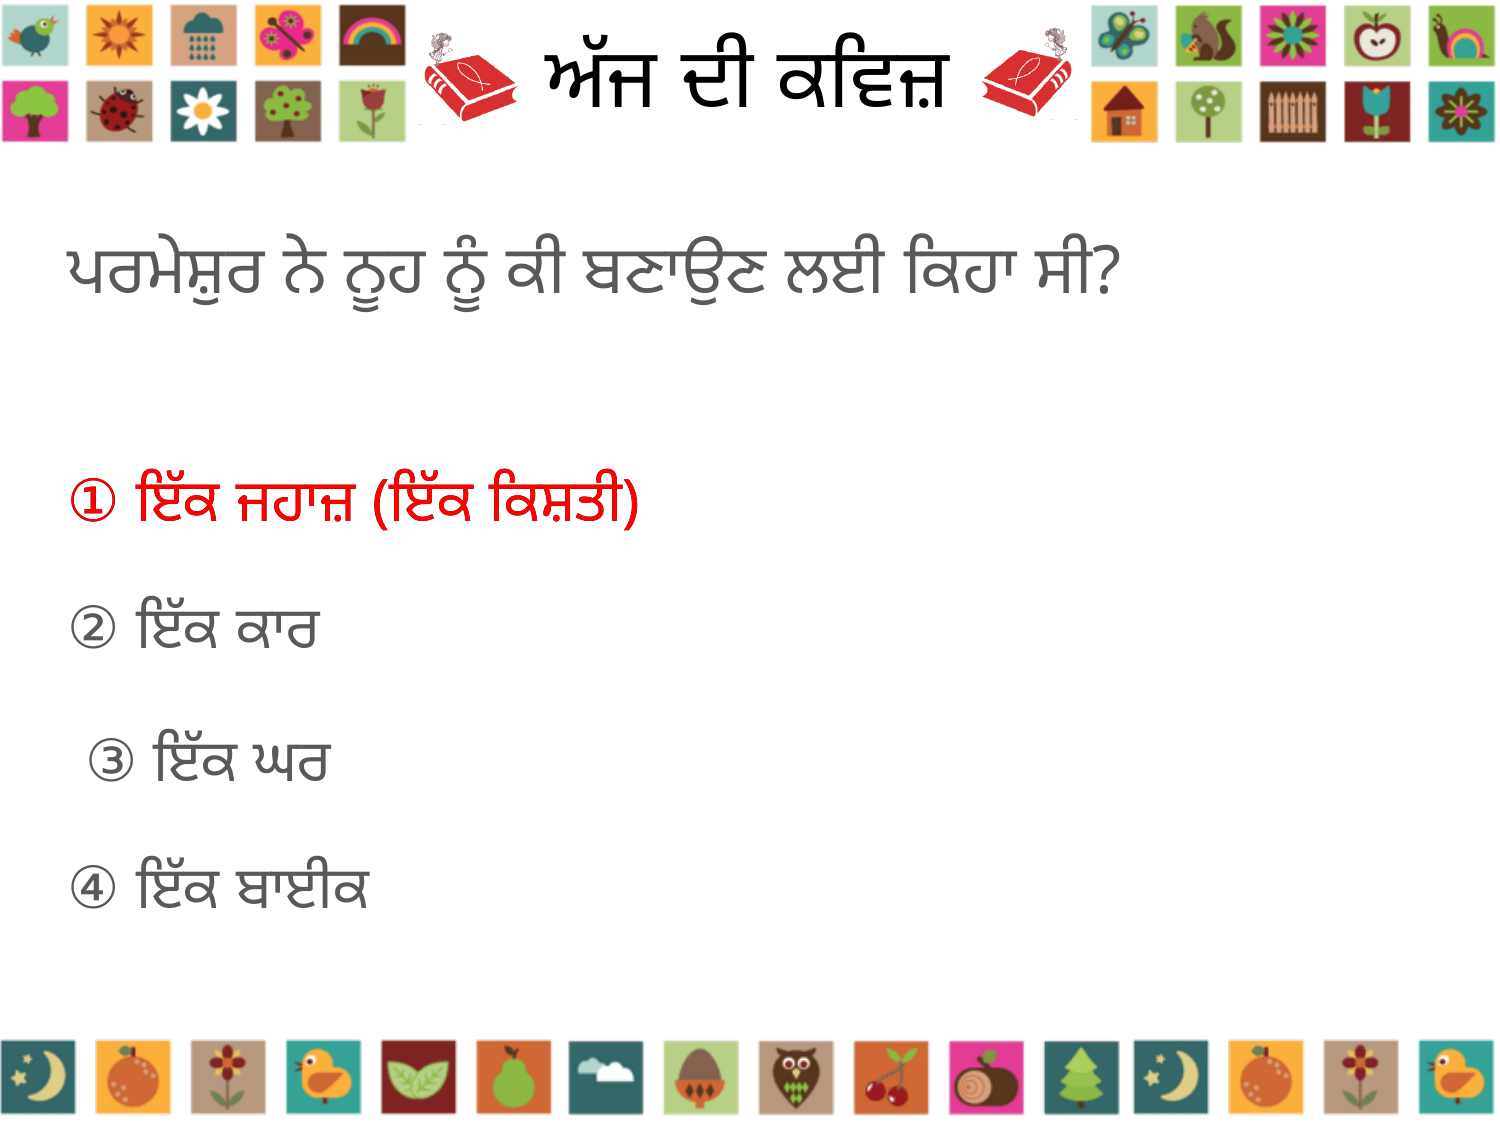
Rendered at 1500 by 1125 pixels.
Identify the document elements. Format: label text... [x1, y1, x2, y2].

picture [0, 3, 550, 150]
text_box ② ਇੱਕ ਕਾਰ [53, 582, 1436, 668]
text_box ਪਰਮੇਸ਼ੁਰ ਨੇ ਨੂਹ ਨੂੰ ਕੀ ਬਣਾਉਣ ਲਈ ਕਿਹਾ ਸੀ? [53, 219, 1436, 315]
text_box ④ ਇੱਕ ਬਾਈਕ [53, 842, 1483, 928]
picture [950, 3, 1500, 150]
text_box ③ ਇੱਕ ਘਰ [70, 716, 1500, 801]
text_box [0, 1028, 1500, 1118]
text_box ਅੱਜ ਦੀ ਕਵਿਜ਼ [547, 16, 1078, 131]
text_box ① ਇੱਕ ਜਹਾਜ਼ (ਇੱਕ ਕਿਸ਼ਤੀ) [53, 456, 1483, 541]
